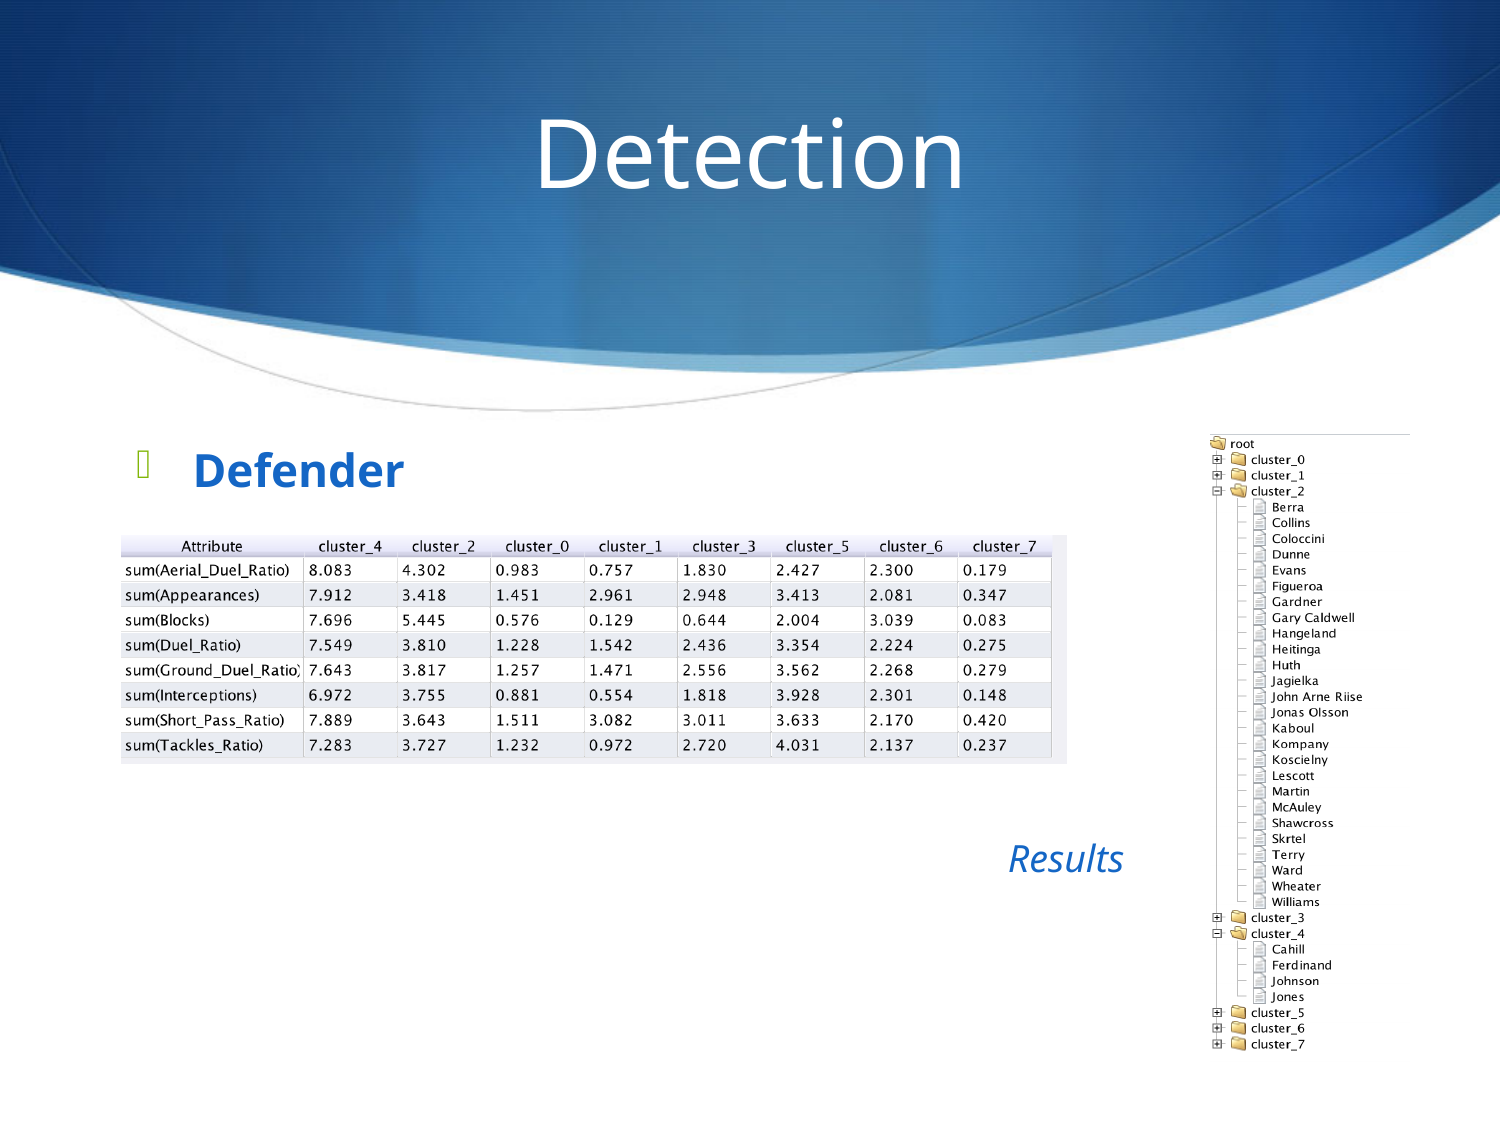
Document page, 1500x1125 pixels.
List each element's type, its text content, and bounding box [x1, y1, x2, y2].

text_box Results [993, 827, 1140, 887]
title Detection [75, 56, 1425, 245]
list Defender [121, 434, 1188, 971]
picture [0, 0, 1500, 1125]
